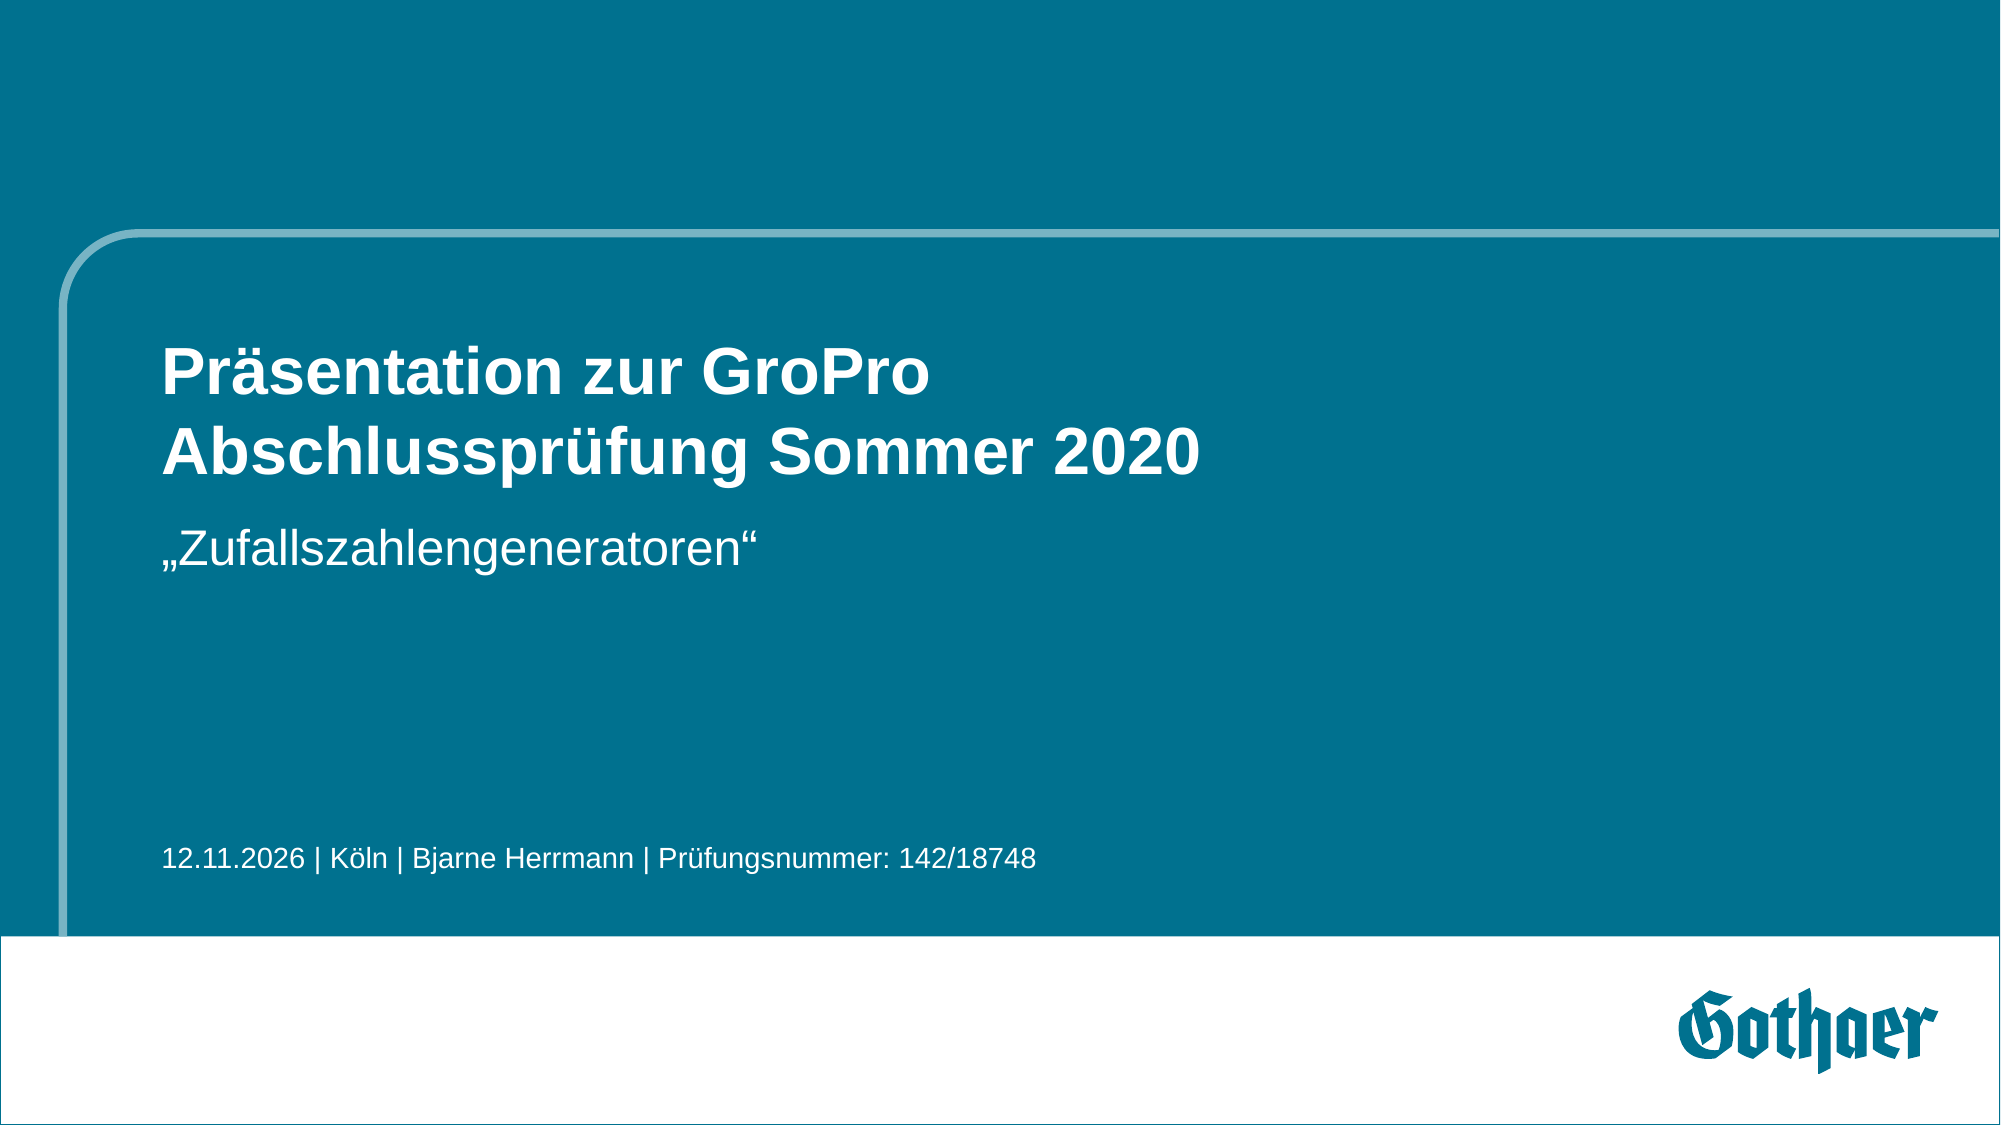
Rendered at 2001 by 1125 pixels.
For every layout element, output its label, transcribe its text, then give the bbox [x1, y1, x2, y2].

list 17.07.2020 | Köln | Bjarne Herrmann | Prüfungsnummer: 142/18748 [161, 839, 1940, 875]
subtitle „Zufallszahlengeneratoren“ [161, 515, 1940, 577]
title Präsentation zur GroPro Abschlussprüfung Sommer 2020 [161, 326, 1940, 488]
